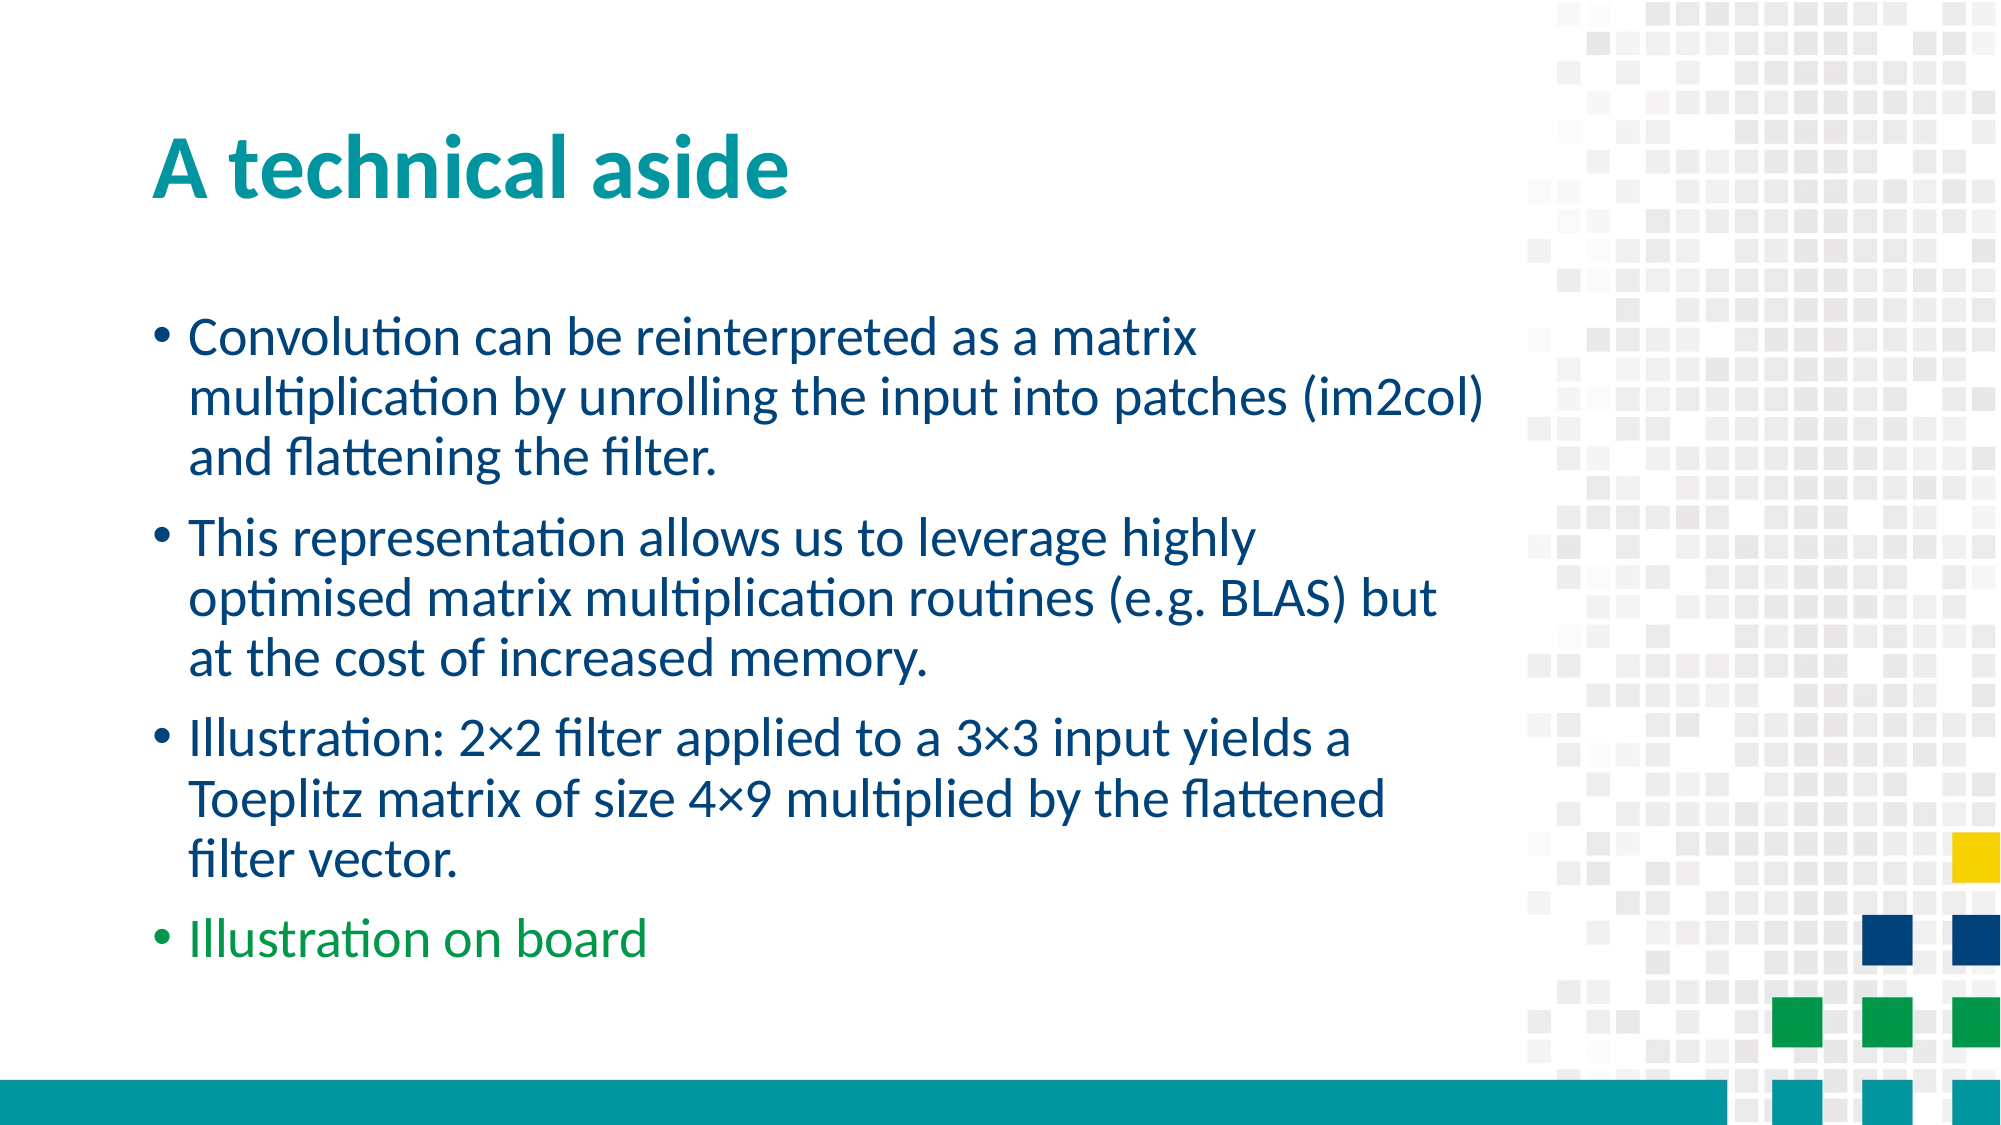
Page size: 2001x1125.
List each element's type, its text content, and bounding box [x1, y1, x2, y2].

title A technical aside [137, 59, 1863, 278]
picture [0, 0, 2001, 1125]
list Convolution can be reinterpreted as a matrix multiplication by unrolling the input into patches (im2col) and flattening the filter. This representation allows us to leverage highly optimised matrix multiplication routines (e.g. BLAS) but at the cost of increased memory. Illustration: 2×2 filter applied to a 3×3 input yields a Toeplitz matrix of size 4×9 multiplied by the flattened filter vector. Illustration on board [137, 299, 1507, 981]
